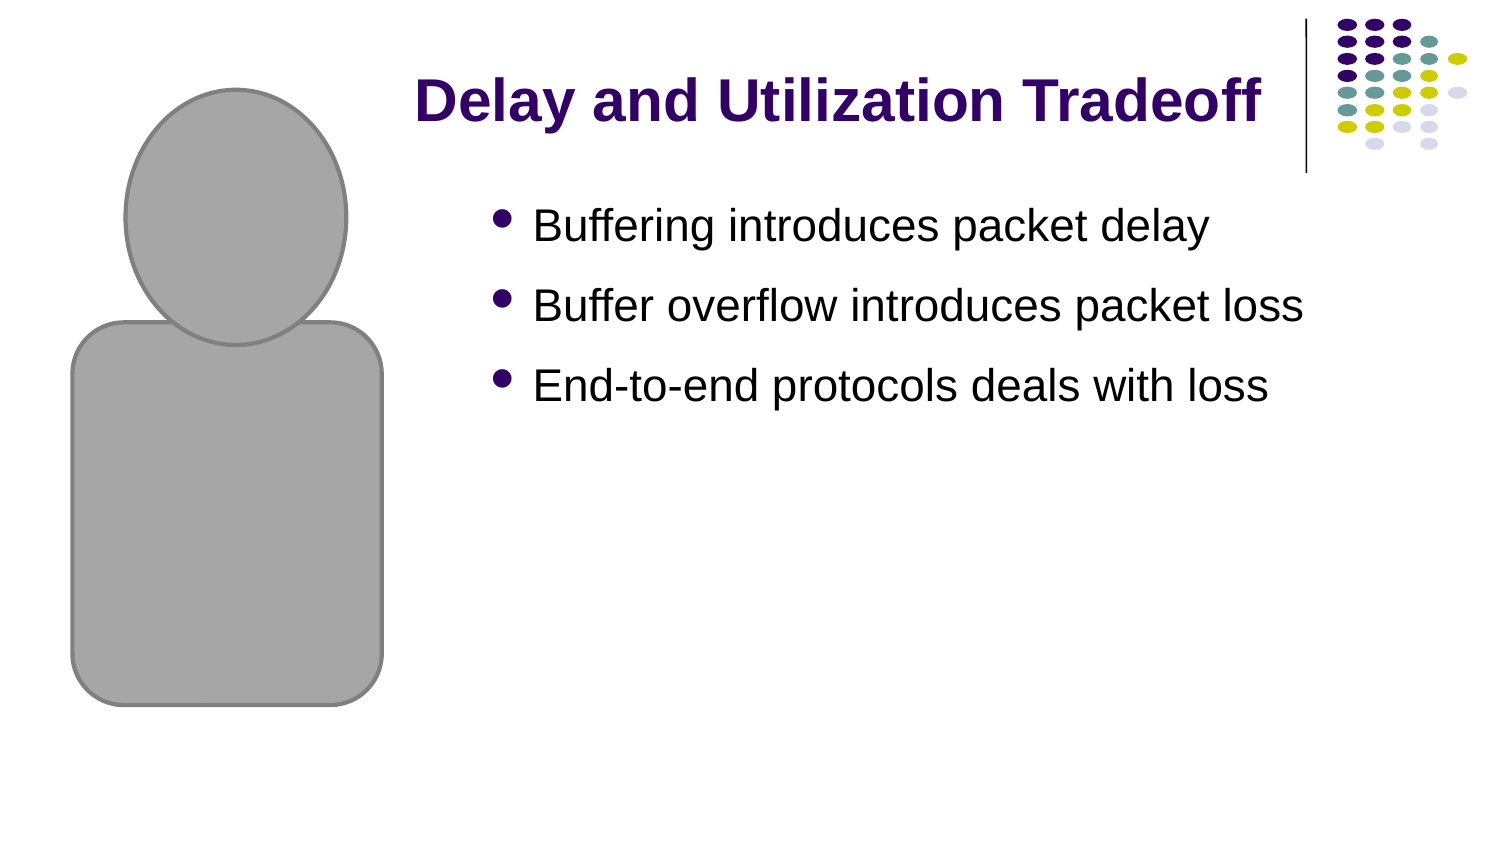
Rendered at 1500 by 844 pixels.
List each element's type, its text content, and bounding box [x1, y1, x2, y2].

title Delay and Utilization Tradeoff [399, 15, 1313, 141]
list Buffering introduces packet delay Buffer overflow introduces packet loss End-to-end protocols deals with loss [475, 187, 1374, 476]
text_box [72, 89, 382, 706]
